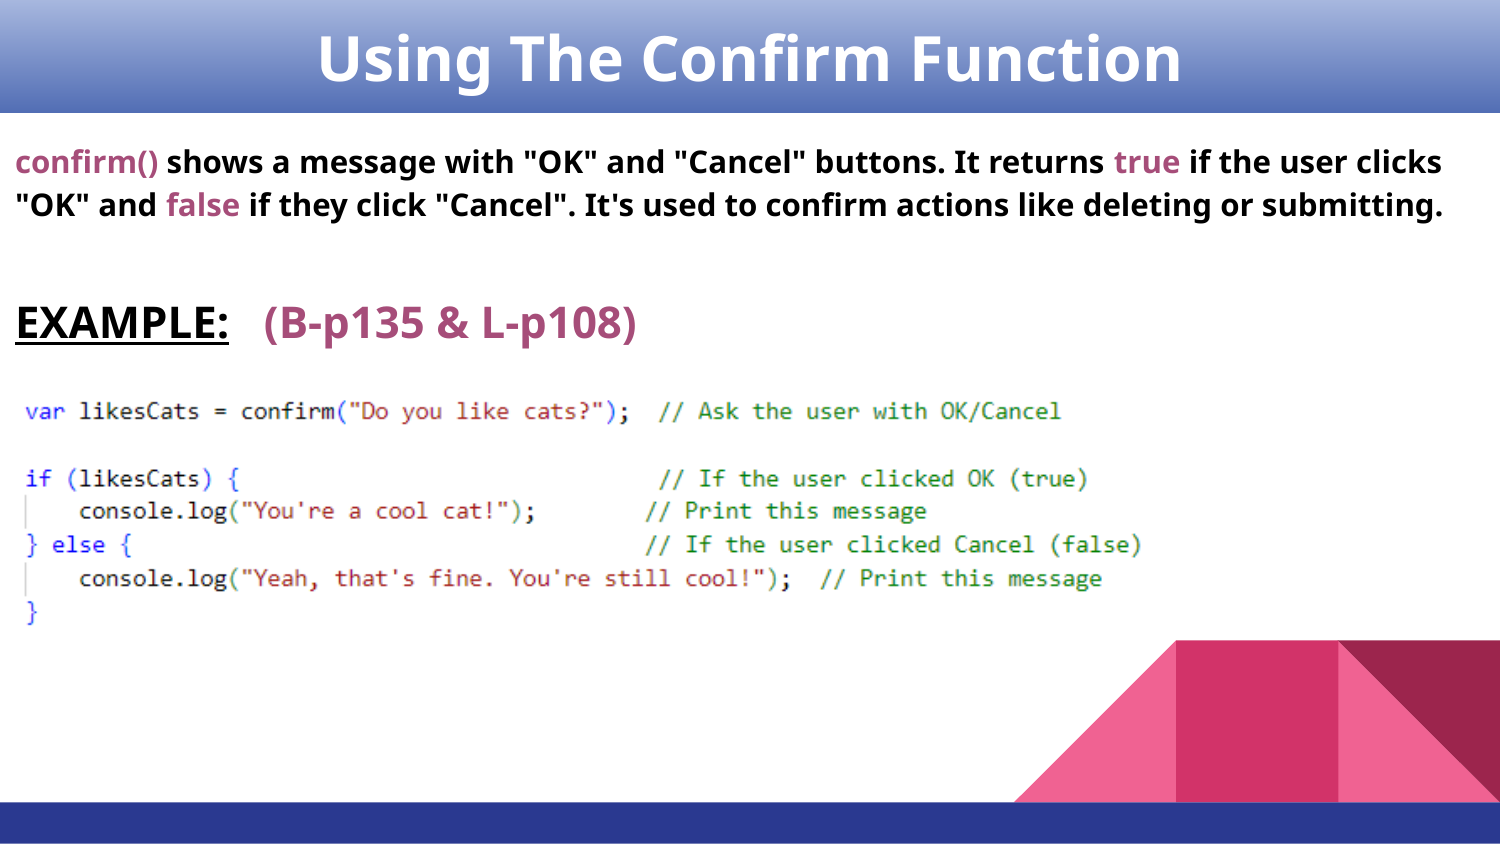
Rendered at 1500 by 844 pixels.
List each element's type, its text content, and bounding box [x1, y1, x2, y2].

picture [20, 394, 1159, 632]
title confirm() shows a message with "OK" and "Cancel" buttons. It returns true if the user clicks "OK" and false if they click "Cancel". It's used to confirm actions like deleting or submitting. EXAMPLE: (B-p135 & L-p108) [0, 121, 1496, 641]
text_box Using The Confirm Function [0, 0, 1500, 113]
